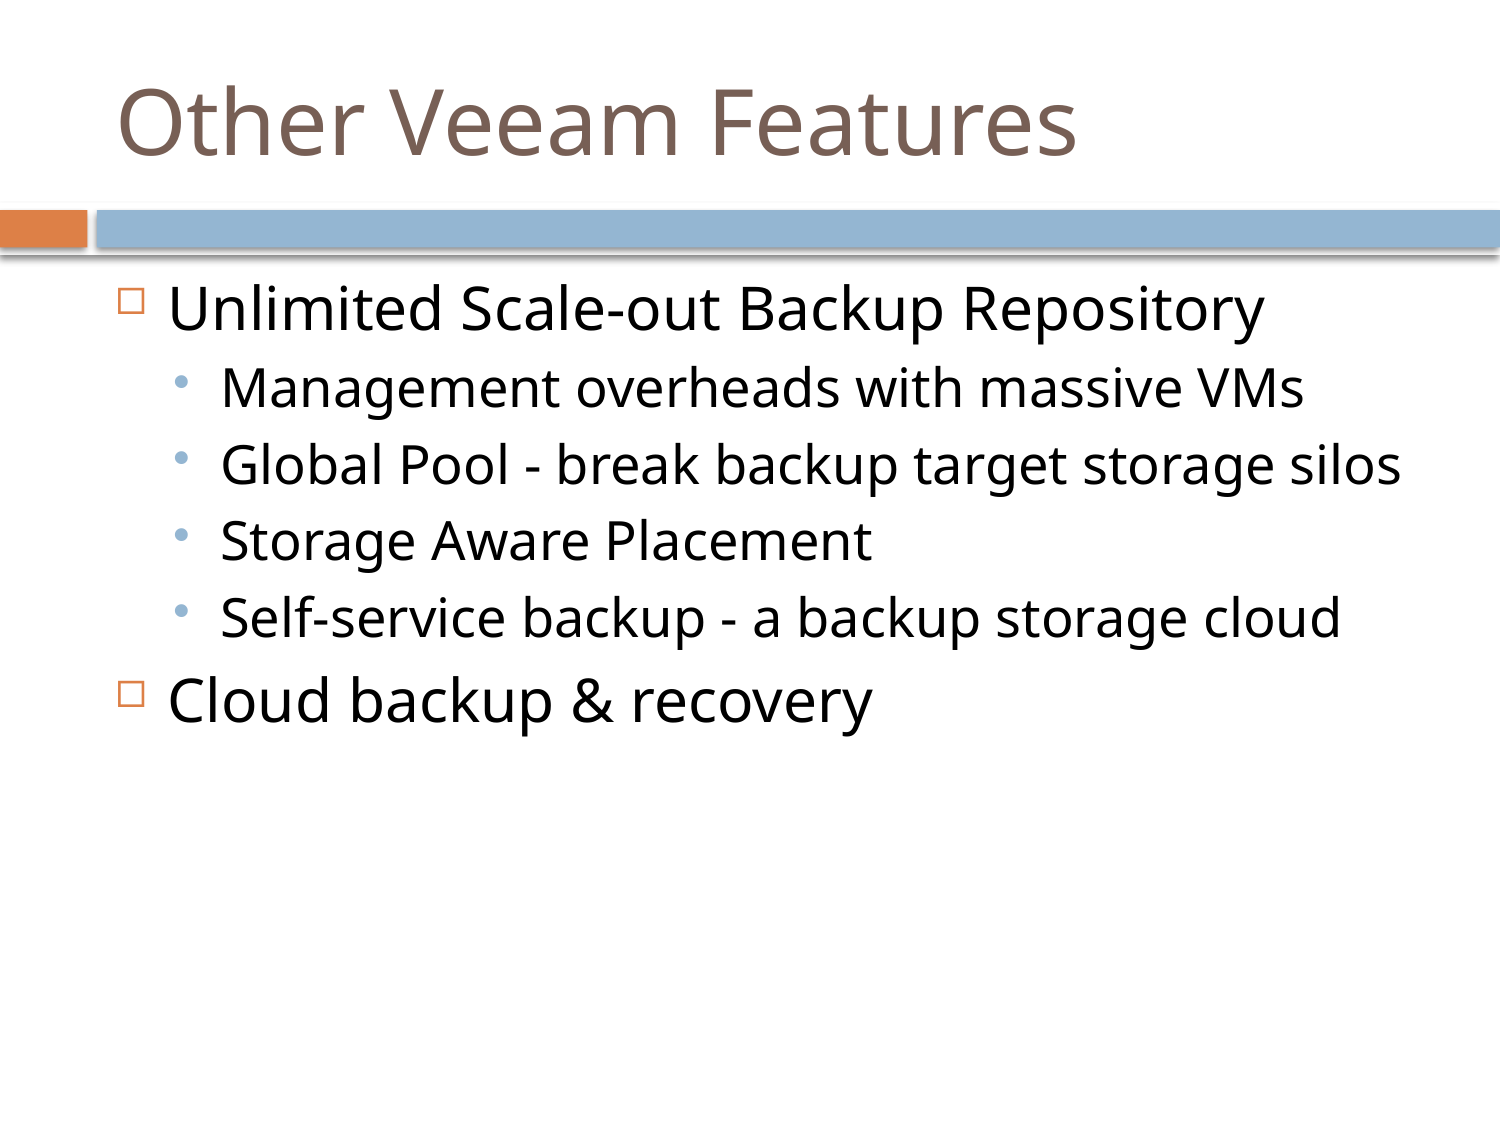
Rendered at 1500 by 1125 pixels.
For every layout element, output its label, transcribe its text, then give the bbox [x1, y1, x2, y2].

list Unlimited Scale-out Backup Repository Management overheads with massive VMs Global Pool - break backup target storage silos Storage Aware Placement Self-service backup - a backup storage cloud Cloud backup & recovery [100, 262, 1438, 1000]
title Other Veeam Features [100, 37, 1438, 200]
